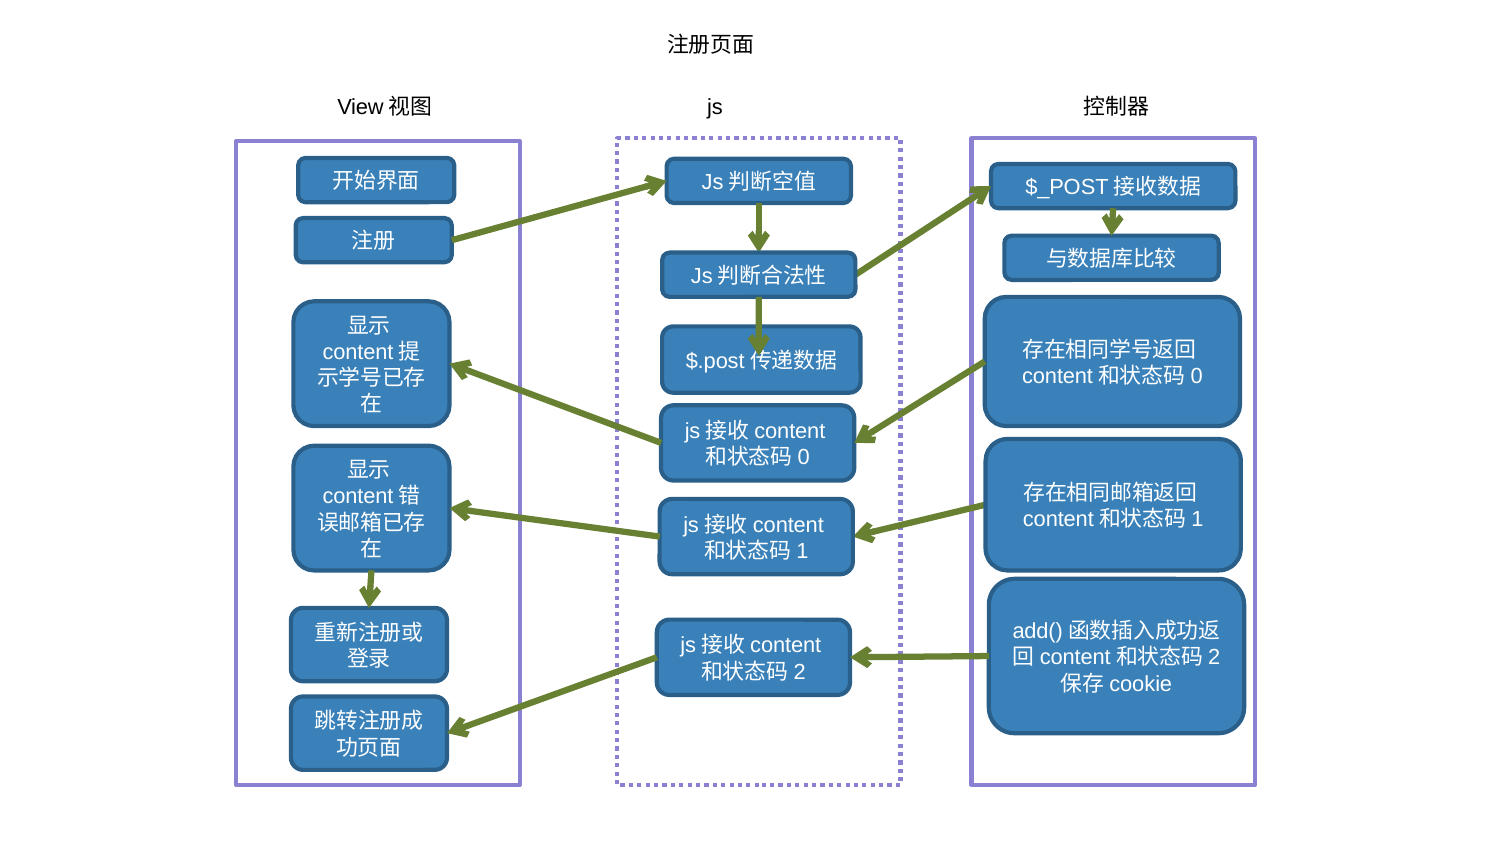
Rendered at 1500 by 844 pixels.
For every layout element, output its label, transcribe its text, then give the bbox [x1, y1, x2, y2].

text_box js [692, 85, 826, 127]
text_box 存在相同学号返回content和状态码0 [982, 294, 1243, 429]
text_box js接收content和状态码1 [657, 496, 855, 577]
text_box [852, 504, 986, 537]
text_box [449, 363, 662, 444]
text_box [451, 180, 667, 241]
text_box [666, 394, 849, 404]
text_box [762, 204, 850, 250]
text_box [449, 507, 660, 537]
text_box 跳转注册成功页面 [288, 694, 450, 772]
text_box [615, 450, 903, 507]
text_box Js判断合法性 [660, 250, 858, 299]
text_box 控制器 [1068, 85, 1255, 127]
text_box js接收content和状态码2 [654, 617, 853, 698]
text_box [446, 657, 658, 734]
text_box 与数据库比较 [1002, 233, 1221, 283]
text_box 重新注册或登录 [288, 605, 450, 684]
text_box 注册页面 [652, 23, 830, 65]
text_box View视图 [322, 85, 476, 127]
text_box $.post传递数据 [660, 324, 863, 395]
text_box add()函数插入成功返回content和状态码2 保存cookie [986, 576, 1247, 736]
text_box Js判断空值 [664, 156, 854, 206]
text_box 显示content提示学号已存在 [291, 299, 452, 429]
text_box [854, 361, 985, 444]
text_box [615, 545, 903, 655]
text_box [855, 185, 992, 275]
text_box [615, 136, 903, 185]
text_box 开始界面 [296, 155, 457, 205]
text_box [762, 283, 903, 359]
text_box [969, 136, 1257, 787]
text_box [615, 205, 756, 363]
text_box [234, 139, 522, 787]
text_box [368, 570, 372, 609]
text_box js接收content和状态码0 [658, 403, 857, 483]
text_box 存在相同邮箱返回content和状态码1 [983, 436, 1243, 573]
text_box $_POST接收数据 [988, 161, 1238, 211]
text_box 注册 [293, 215, 454, 265]
text_box 显示content错误邮箱已存在 [291, 443, 452, 573]
text_box [615, 666, 903, 787]
